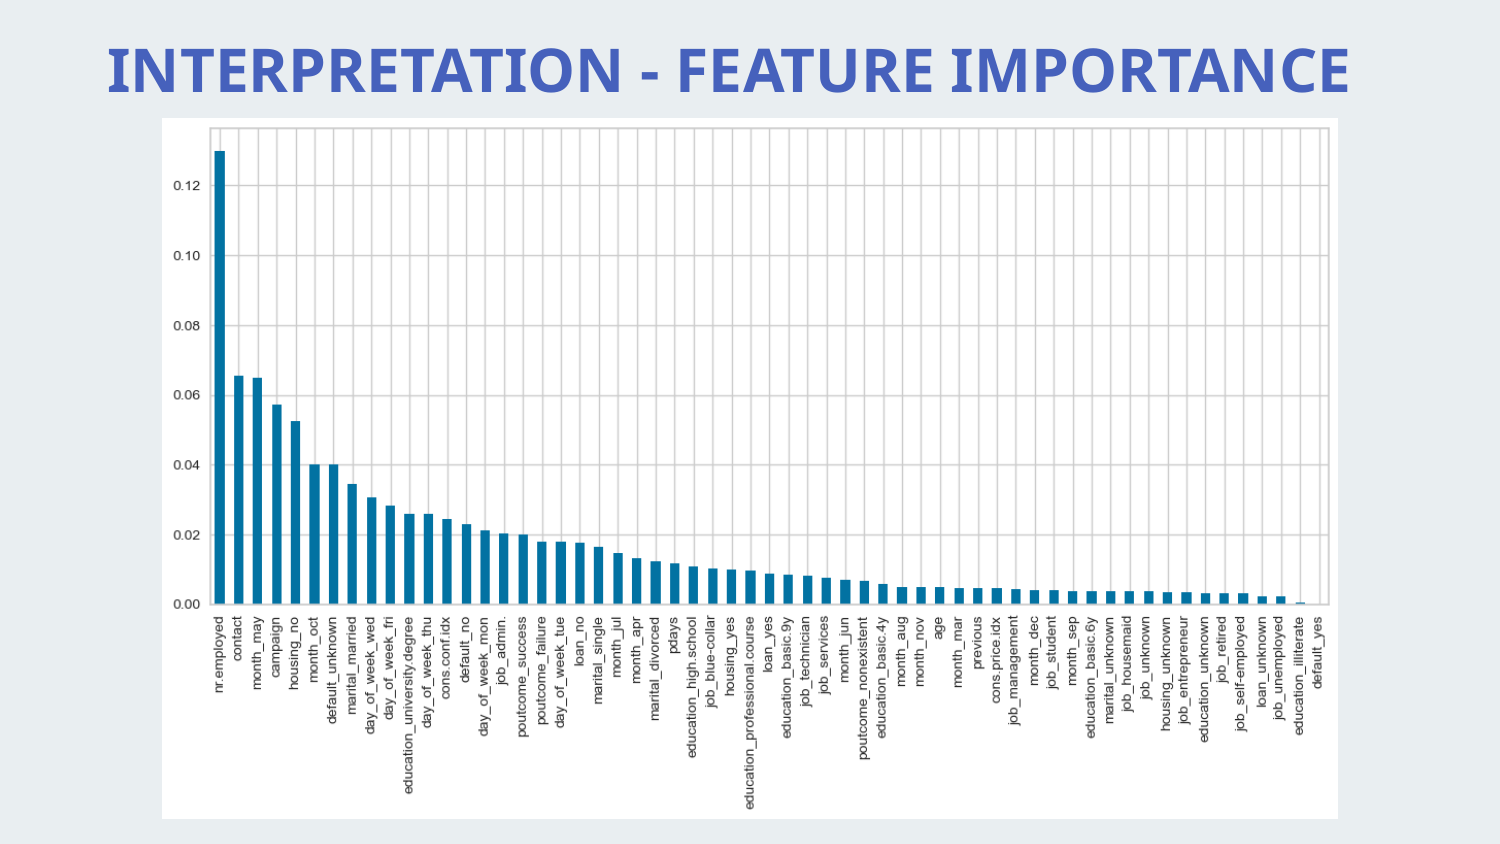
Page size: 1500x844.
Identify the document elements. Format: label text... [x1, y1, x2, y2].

title INTERPRETATION - FEATURE IMPORTANCE [0, 17, 1466, 111]
picture [162, 118, 1338, 819]
